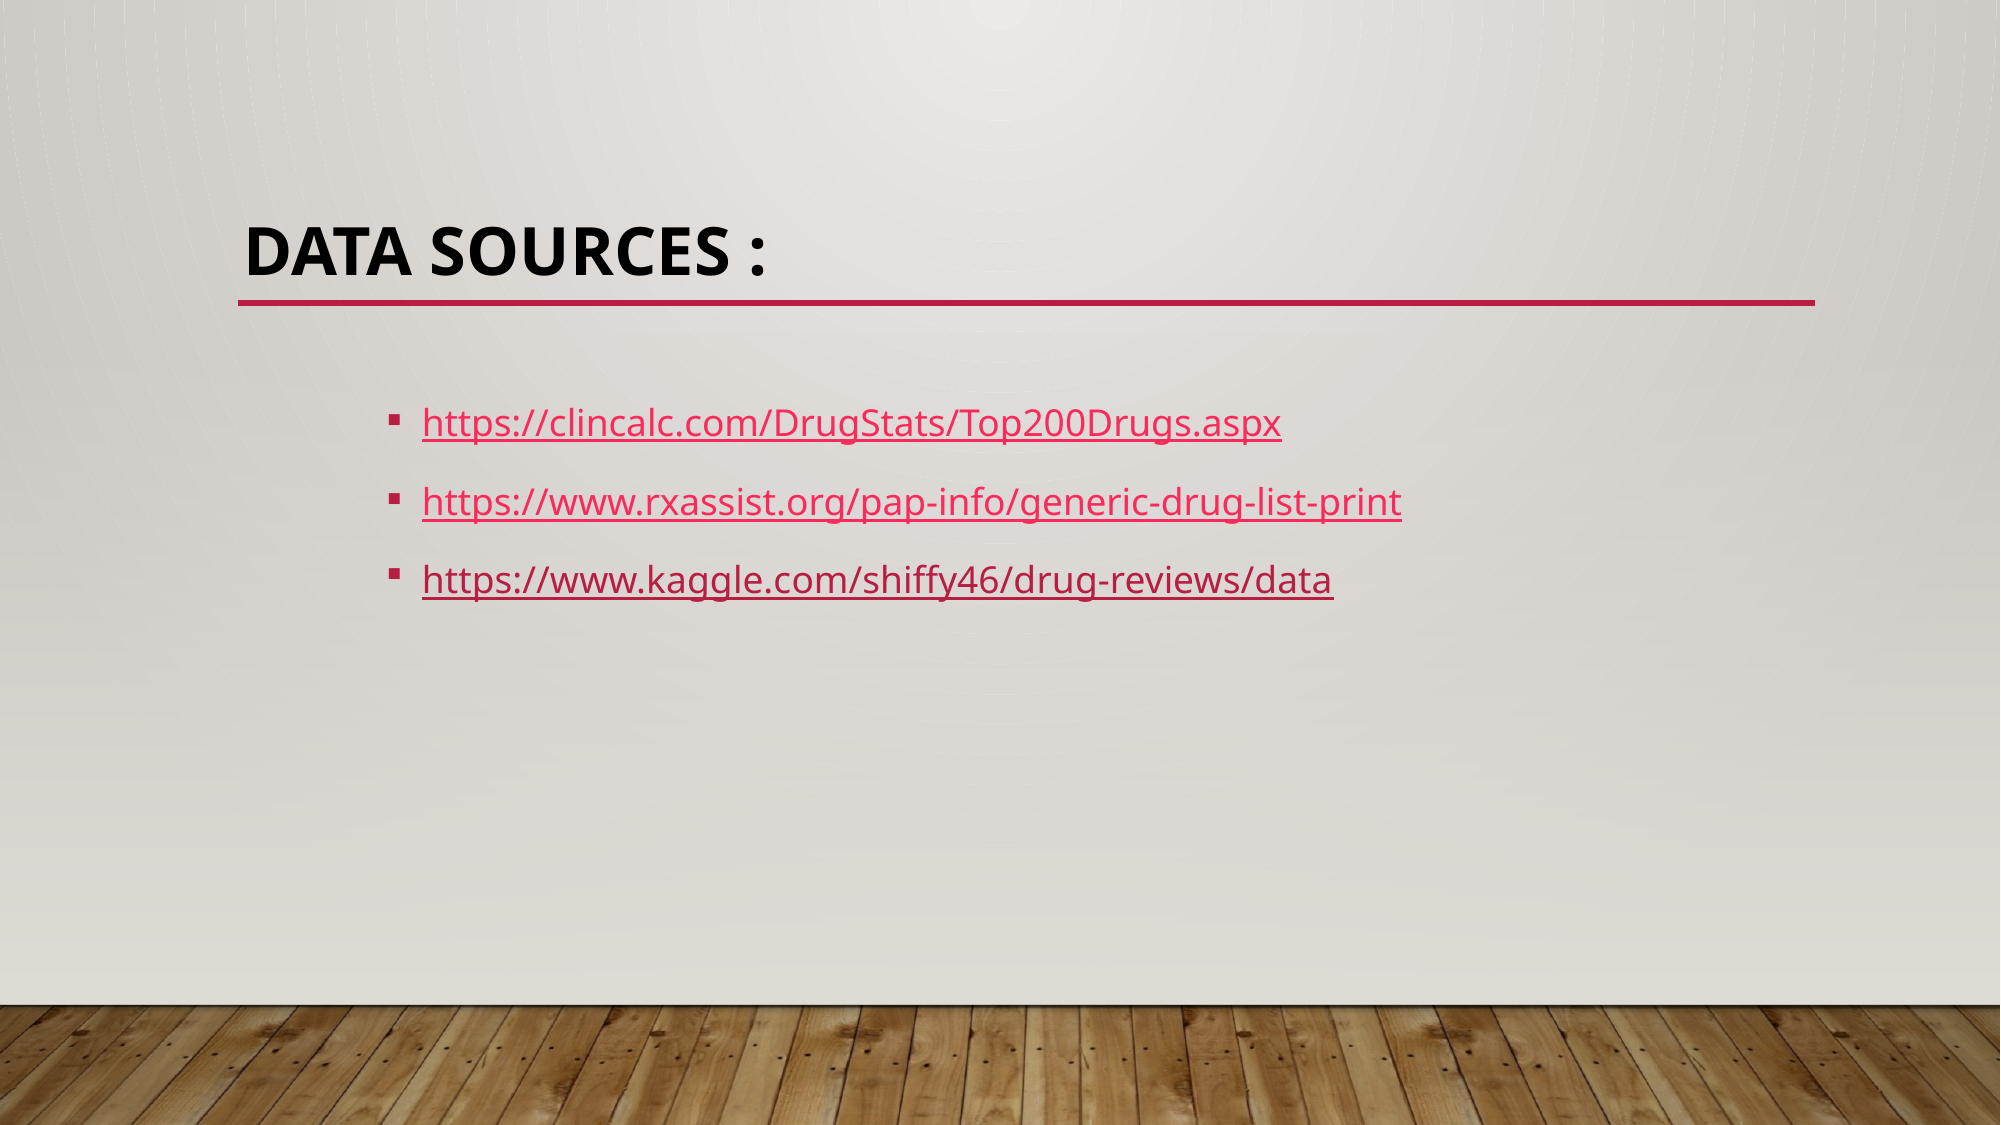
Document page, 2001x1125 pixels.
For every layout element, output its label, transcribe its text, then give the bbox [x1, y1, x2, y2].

list https://clincalc.com/DrugStats/Top200Drugs.aspx https://www.rxassist.org/pap-info/generic-drug-list-print https://www.kaggle.com/shiffy46/drug-reviews/data [370, 318, 1882, 610]
title Data Sources : [176, 209, 964, 428]
picture [0, 1005, 2000, 1125]
